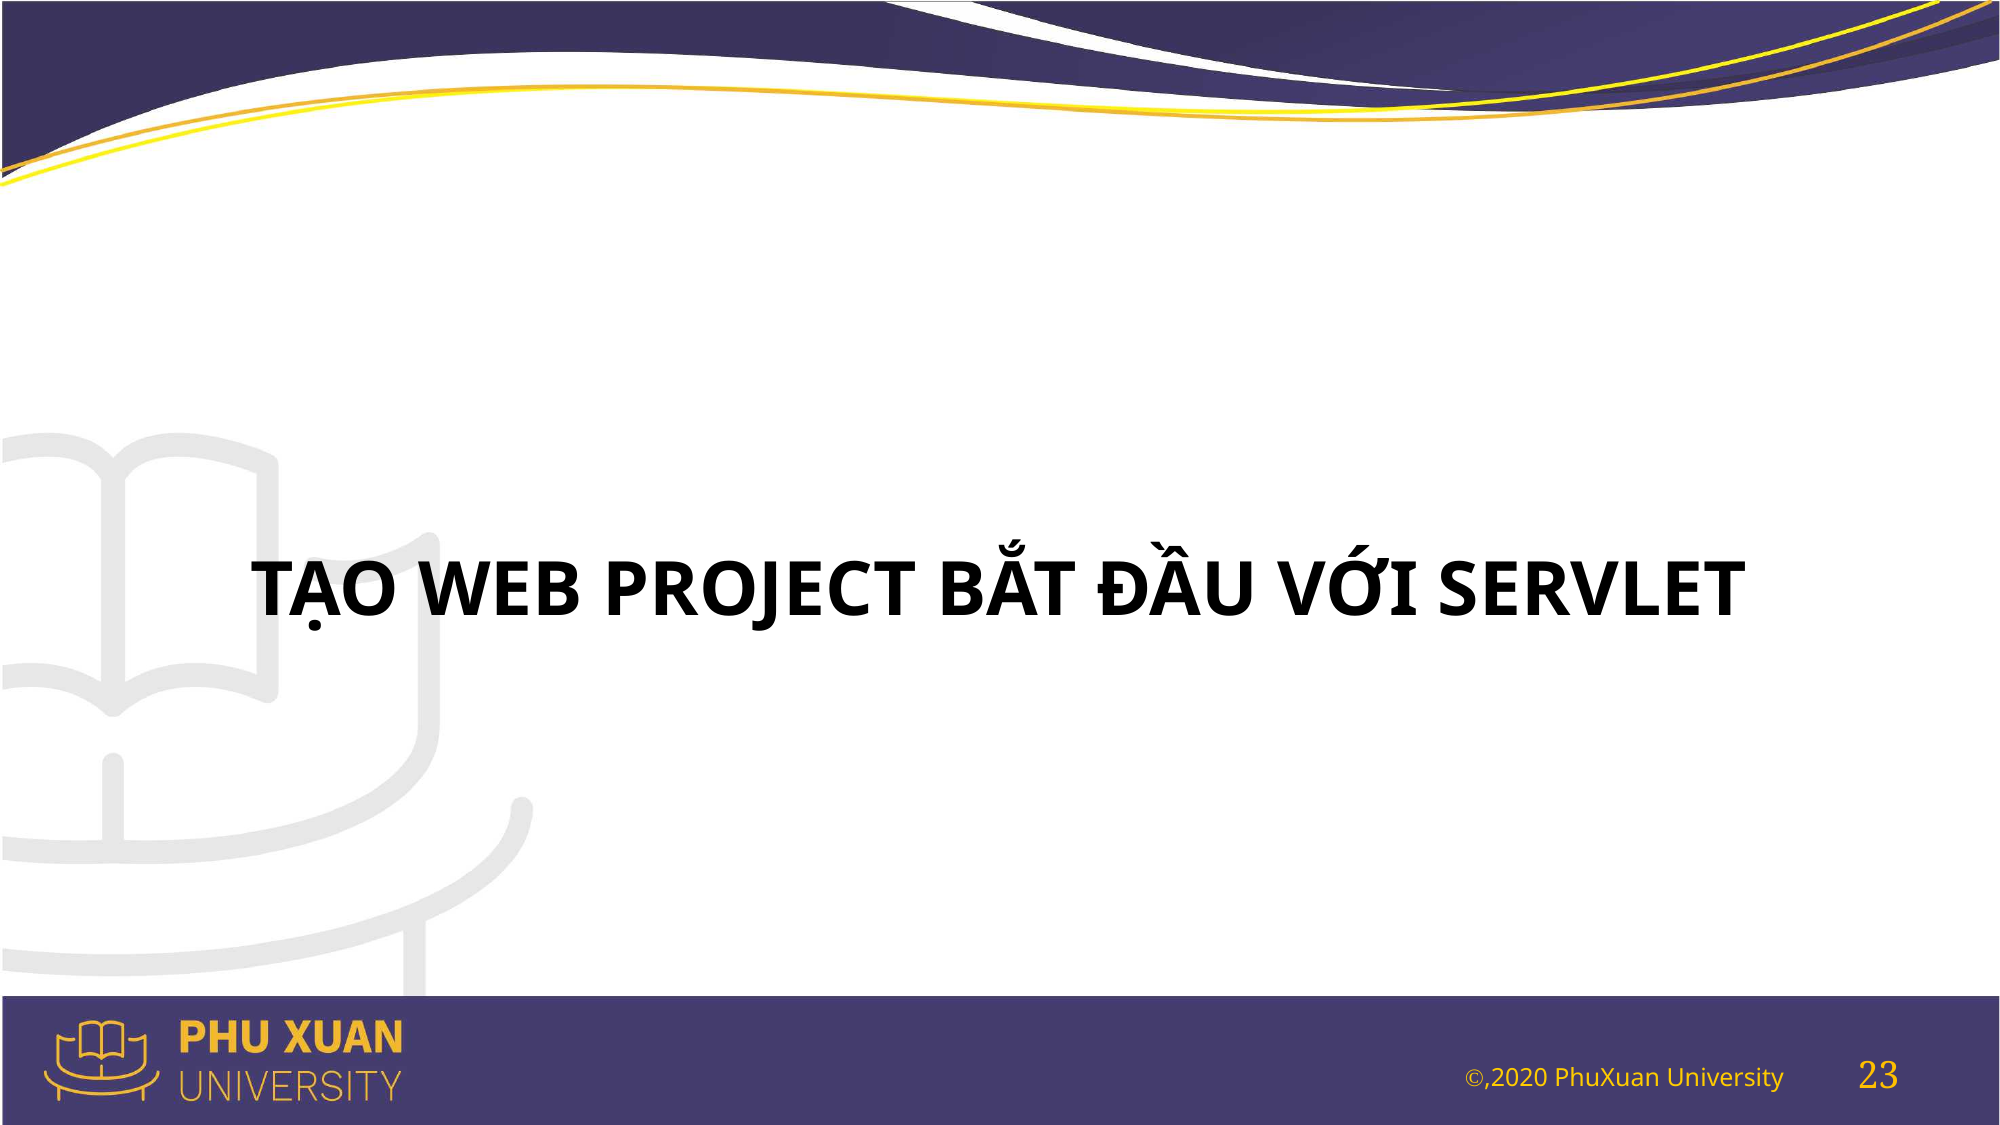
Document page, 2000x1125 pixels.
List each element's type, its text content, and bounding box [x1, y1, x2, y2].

list TẠO WEB PROJECT BẮT ĐẦU VỚI SERVLET [99, 322, 1900, 1043]
slide_number 23 [1732, 1042, 1900, 1103]
picture [0, 0, 2000, 1125]
